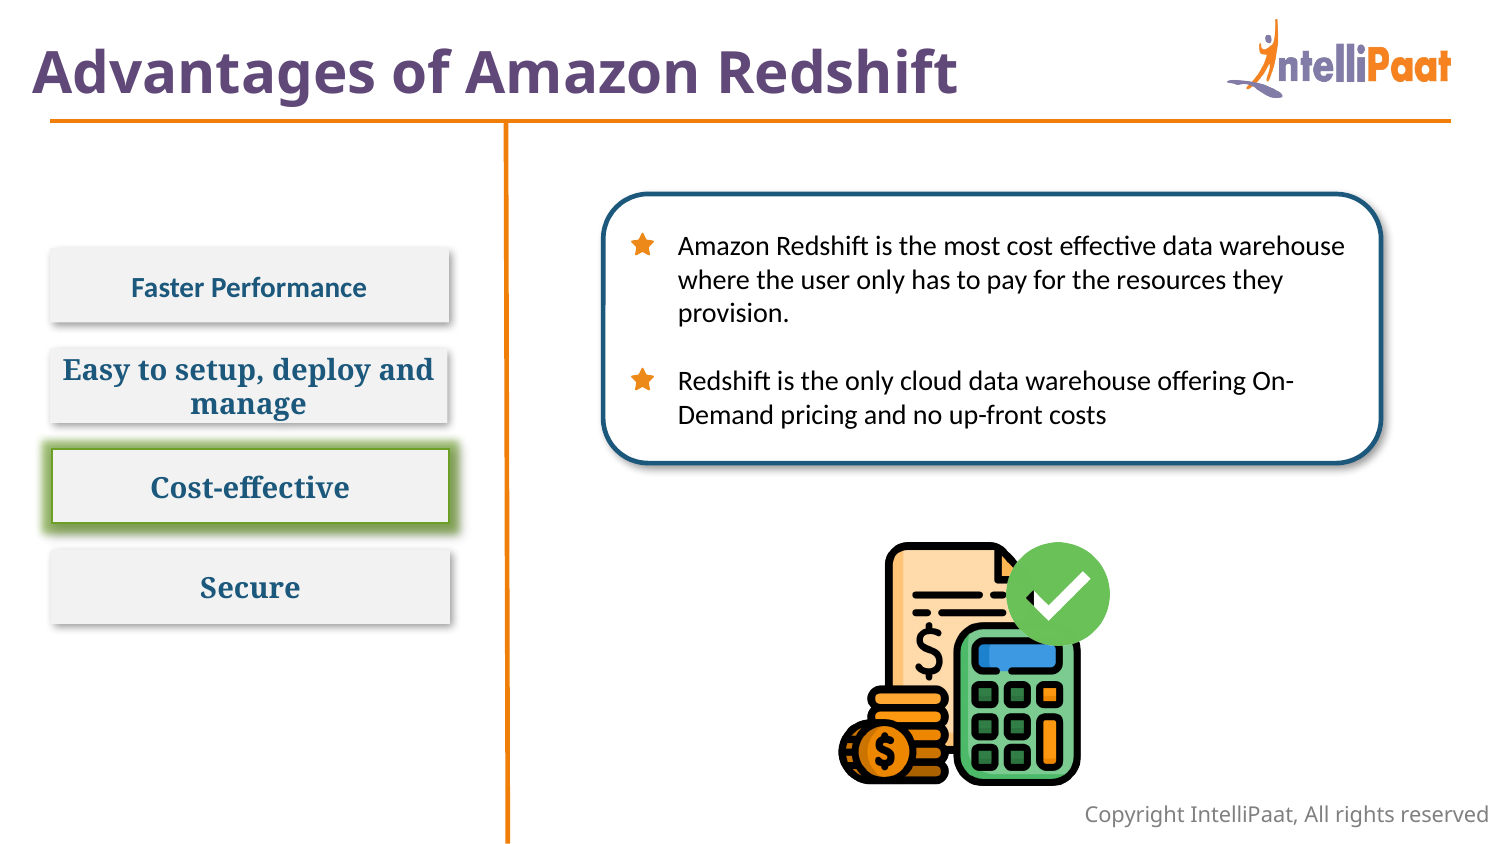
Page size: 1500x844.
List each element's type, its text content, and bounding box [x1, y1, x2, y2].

text_box Easy to setup, deploy and manage [49, 348, 448, 423]
text_box Faster Performance [49, 248, 449, 323]
text_box Advantages of Amazon Redshift [17, 27, 974, 113]
text_box Secure [50, 549, 450, 624]
picture [631, 232, 654, 256]
picture [1227, 19, 1451, 98]
picture [631, 367, 654, 391]
text_box Amazon Redshift is the most cost effective data warehouse where the user only has to pay for the resources they provision. Redshift is the only cloud data warehouse offering On-Demand pricing and no up-front costs [602, 192, 1383, 465]
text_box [838, 542, 1110, 786]
text_box Cost-effective [51, 449, 450, 524]
